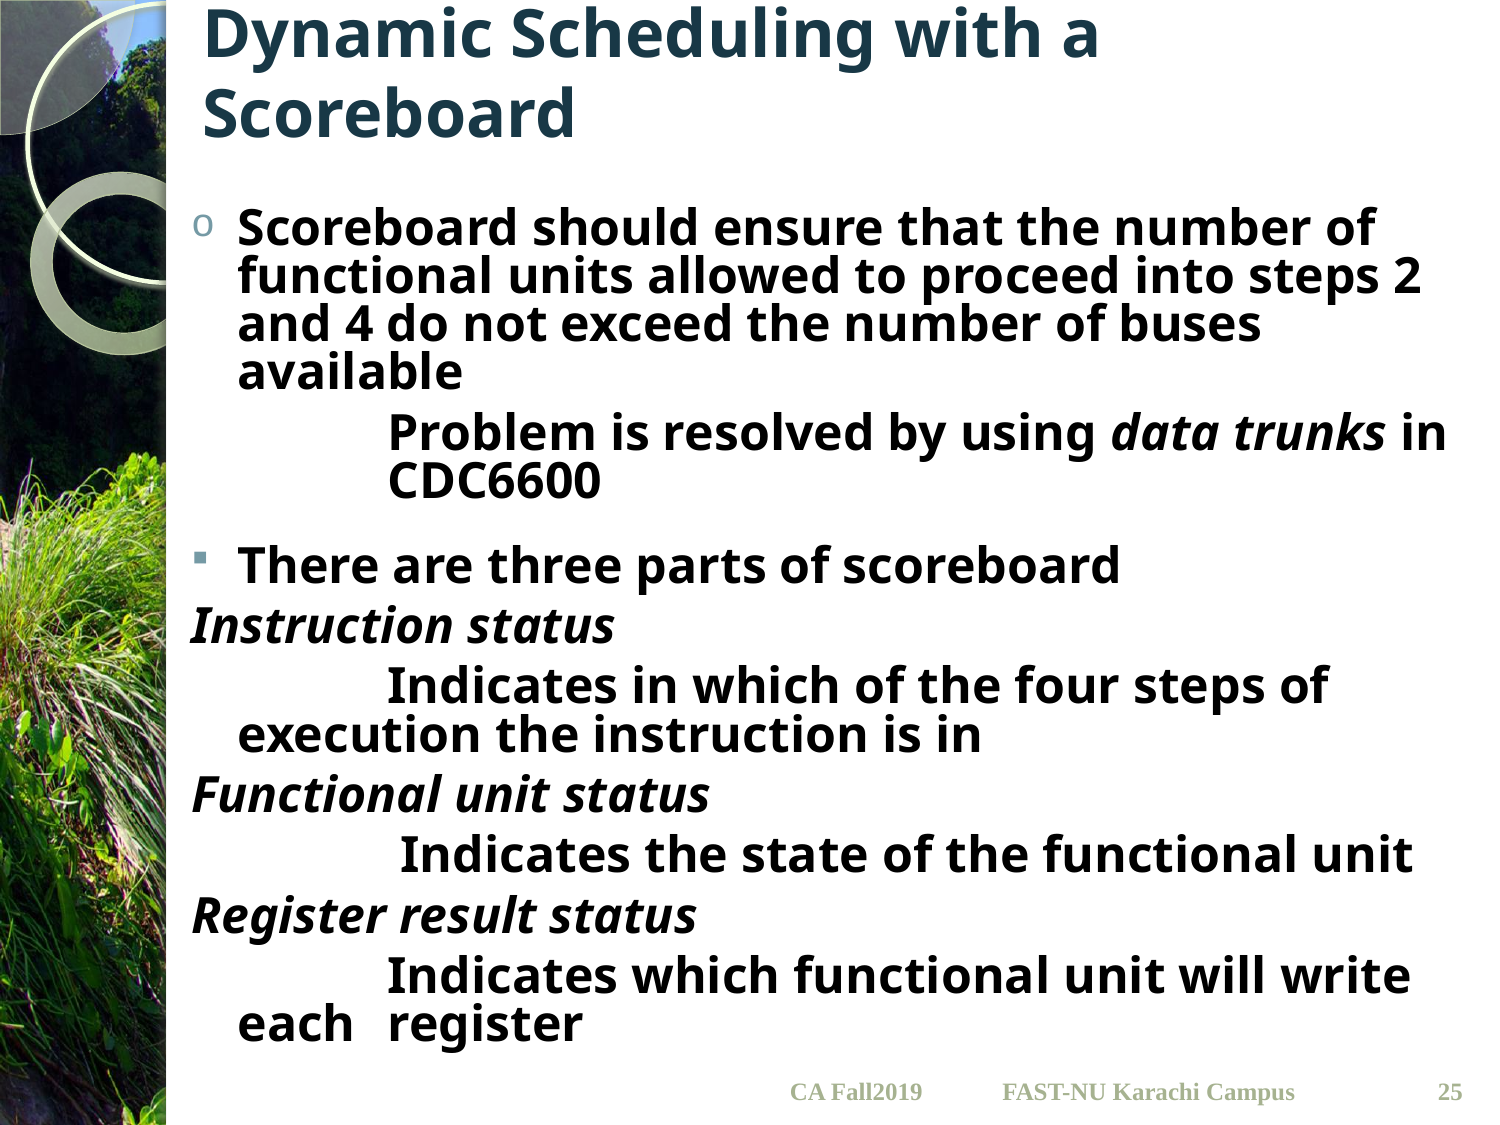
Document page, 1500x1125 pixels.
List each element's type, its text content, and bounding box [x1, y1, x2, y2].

picture [62, 195, 160, 280]
list Scoreboard should ensure that the number of functional units allowed to proceed into steps 2 and 4 do not exceed the number of buses available Problem is resolved by using data trunks in CDC6600 There are three parts of scoreboard Instruction status Indicates in which of the four steps of execution the instruction is in Functional unit status Indicates the state of the functional unit Register result status Indicates which functional unit will write each register [162, 199, 1500, 1013]
picture [32, 13, 160, 207]
slide_number CA Fall2019 [587, 1034, 938, 1113]
slide_number 25 [1413, 1034, 1488, 1113]
title Dynamic Scheduling with a Scoreboard [187, 0, 1463, 143]
picture [53, 241, 160, 332]
picture [136, 0, 166, 4]
picture [0, 134, 166, 1125]
footer FAST-NU Karachi Campus [987, 1037, 1413, 1113]
